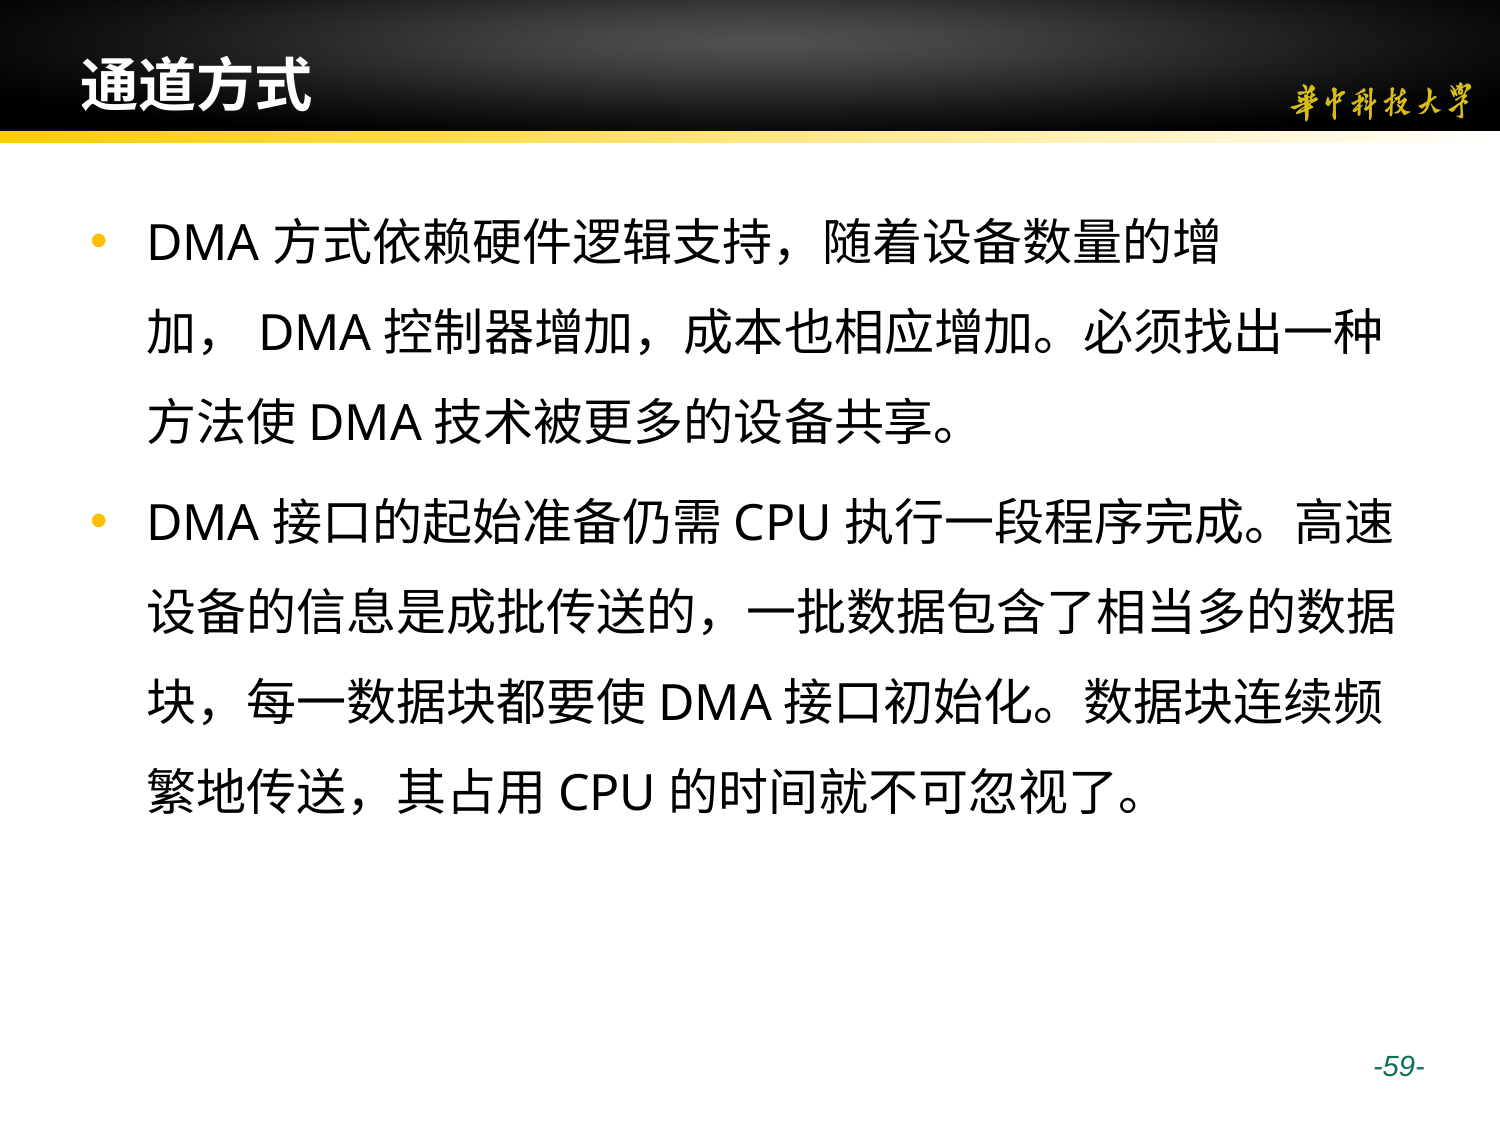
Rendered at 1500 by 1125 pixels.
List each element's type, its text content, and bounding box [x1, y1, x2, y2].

slide_number -59- [1281, 1039, 1448, 1118]
title 通道方式 [64, 34, 1416, 131]
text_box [650, 131, 655, 143]
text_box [562, 131, 567, 143]
list DMA方式依赖硬件逻辑支持，随着设备数量的增加，DMA控制器增加，成本也相应增加。必须找出一种方法使DMA技术被更多的设备共享。 DMA接口的起始准备仍需CPU执行一段程序完成。高速设备的信息是成批传送的，一批数据包含了相当多的数据块，每一数据块都要使DMA接口初始化。数据块连续频繁地传送，其占用CPU的时间就不可忽视了。 [74, 172, 1424, 1000]
text_box [738, 131, 744, 143]
picture [0, 0, 1500, 131]
